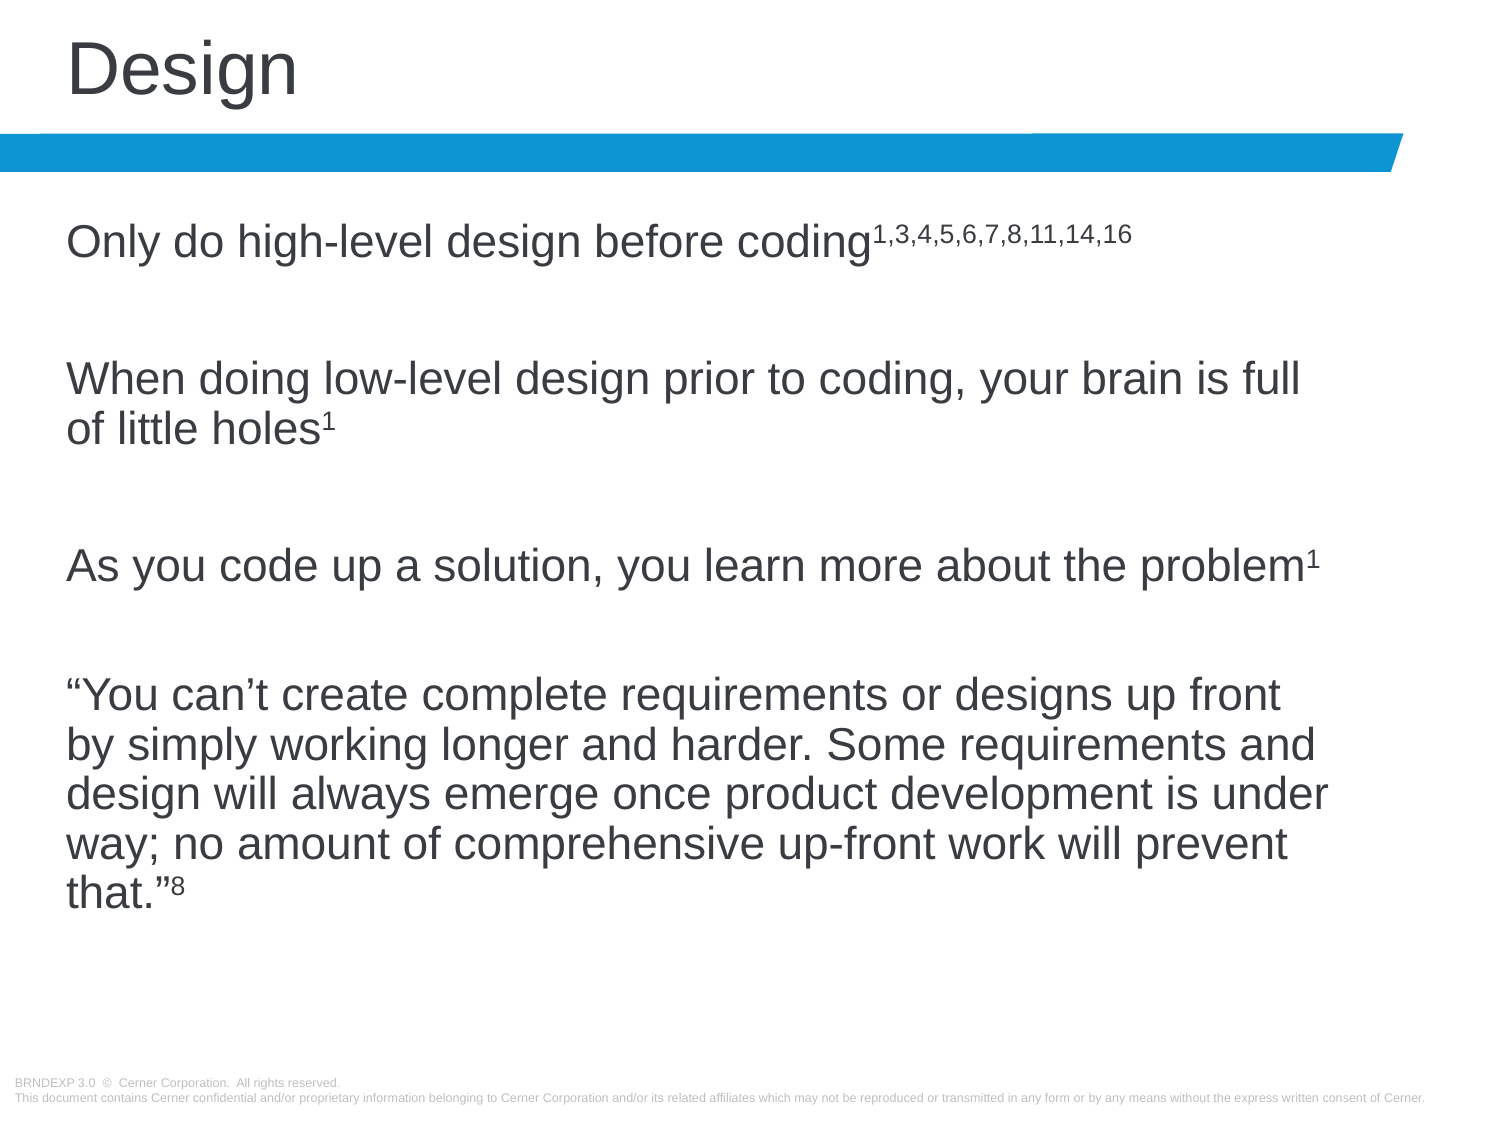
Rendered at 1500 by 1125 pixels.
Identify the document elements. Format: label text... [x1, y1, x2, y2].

title Design [51, 0, 1403, 142]
list Only do high-level design before coding1,3,4,5,6,7,8,11,14,16 When doing low-level design prior to coding, your brain is full of little holes1 As you code up a solution, you learn more about the problem1 “You can’t create complete requirements or designs up front by simply working longer and harder. Some requirements and design will always emerge once product development is under way; no amount of comprehensive up-front work will prevent that.”8 [51, 210, 1345, 967]
